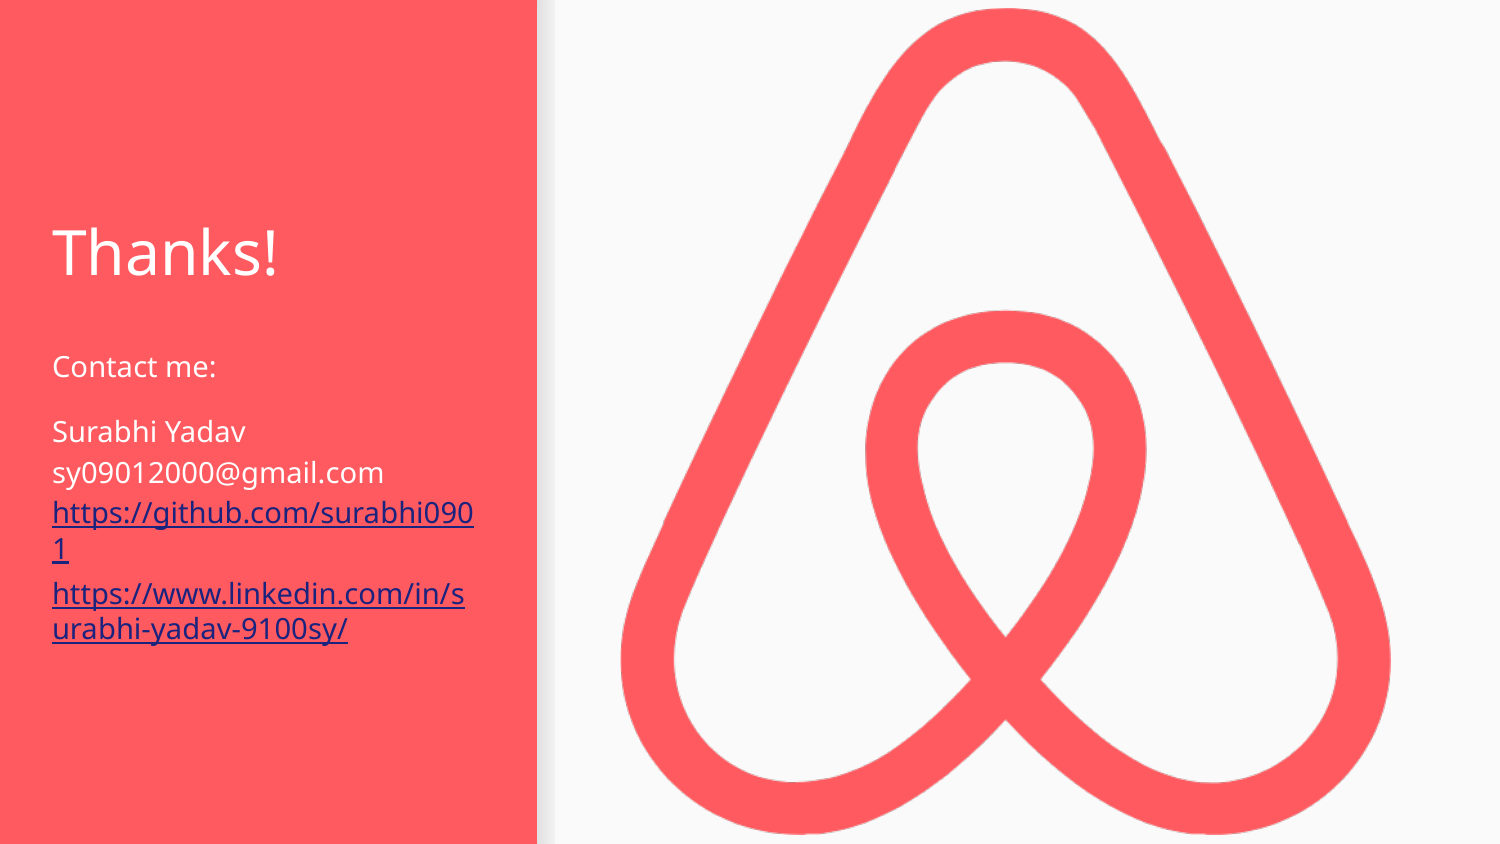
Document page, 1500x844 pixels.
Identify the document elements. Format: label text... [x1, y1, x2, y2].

picture [620, 8, 1391, 836]
list Contact me: Surabhi Yadav sy09012000@gmail.com https://github.com/surabhi0901 https://www.linkedin.com/in/surabhi-yadav-9100sy/ [37, 327, 498, 844]
title Thanks! [37, 146, 498, 303]
